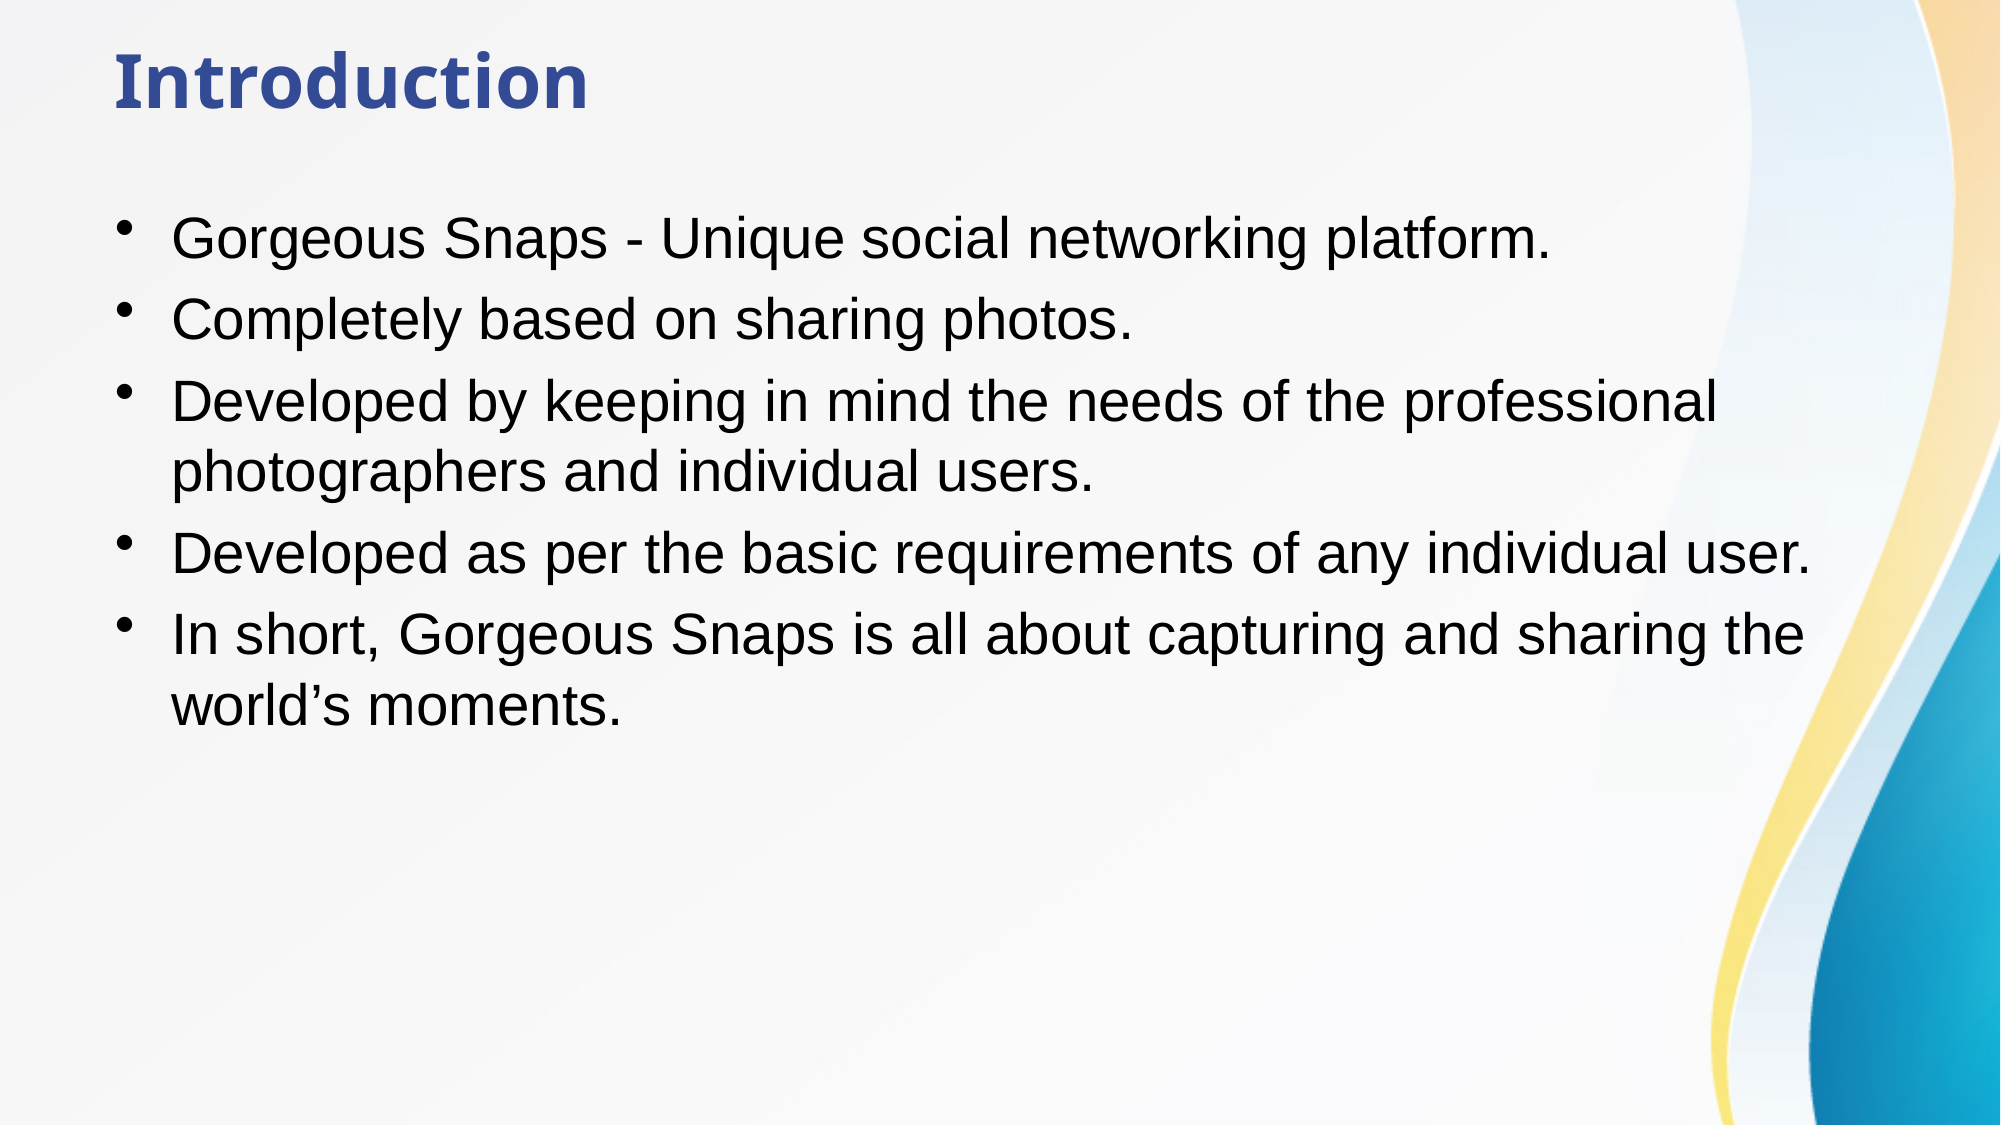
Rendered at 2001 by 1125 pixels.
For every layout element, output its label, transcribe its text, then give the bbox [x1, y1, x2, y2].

list Gorgeous Snaps - Unique social networking platform. Completely based on sharing photos. Developed by keeping in mind the needs of the professional photographers and individual users. Developed as per the basic requirements of any individual user. In short, Gorgeous Snaps is all about capturing and sharing the world’s moments. [99, 192, 1901, 1006]
title Introduction [99, 30, 1901, 127]
picture [0, 0, 2001, 1125]
